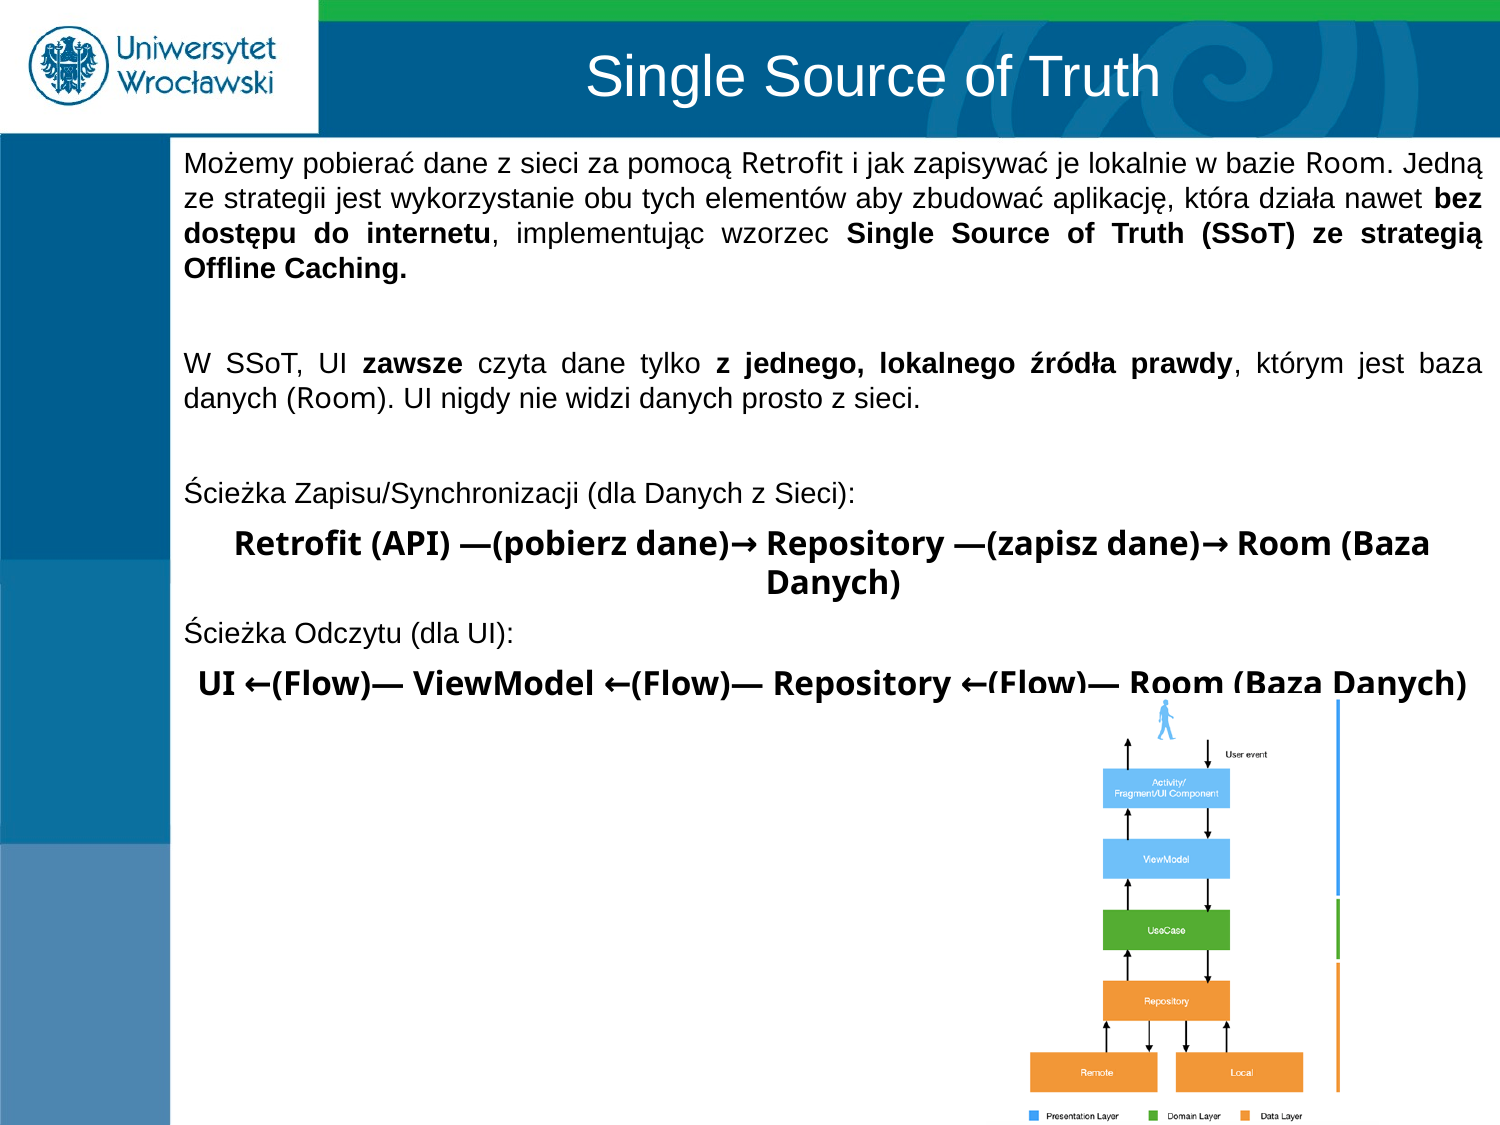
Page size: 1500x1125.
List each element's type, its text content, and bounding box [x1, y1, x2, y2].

picture [0, 585, 6, 838]
picture [0, 138, 1500, 1125]
text_box Możemy pobierać dane z sieci za pomocą Retrofit i jak zapisywać je lokalnie w bazie Room. Jedną ze strategii jest wykorzystanie obu tych elementów aby zbudować aplikację, która działa nawet bez dostępu do internetu, implementując wzorzec Single Source of Truth (SSoT) ze strategią Offline Caching. W SSoT, UI zawsze czyta dane tylko z jednego, lokalnego źródła prawdy, którym jest baza danych (Room). UI nigdy nie widzi danych prosto z sieci. Ścieżka Zapisu/Synchronizacji (dla Danych z Sieci): Retrofit (API) —(pobierz dane)→ Repository —(zapisz dane)→ Room (Baza Danych) Ścieżka Odczytu (dla UI): UI ←(Flow)— ViewModel ←(Flow)— Repository ←(Flow)— Room (Baza Danych) [168, 137, 1498, 709]
picture [0, 0, 1500, 134]
picture [160, 140, 166, 545]
text_box Single Source of Truth [324, 30, 1424, 116]
